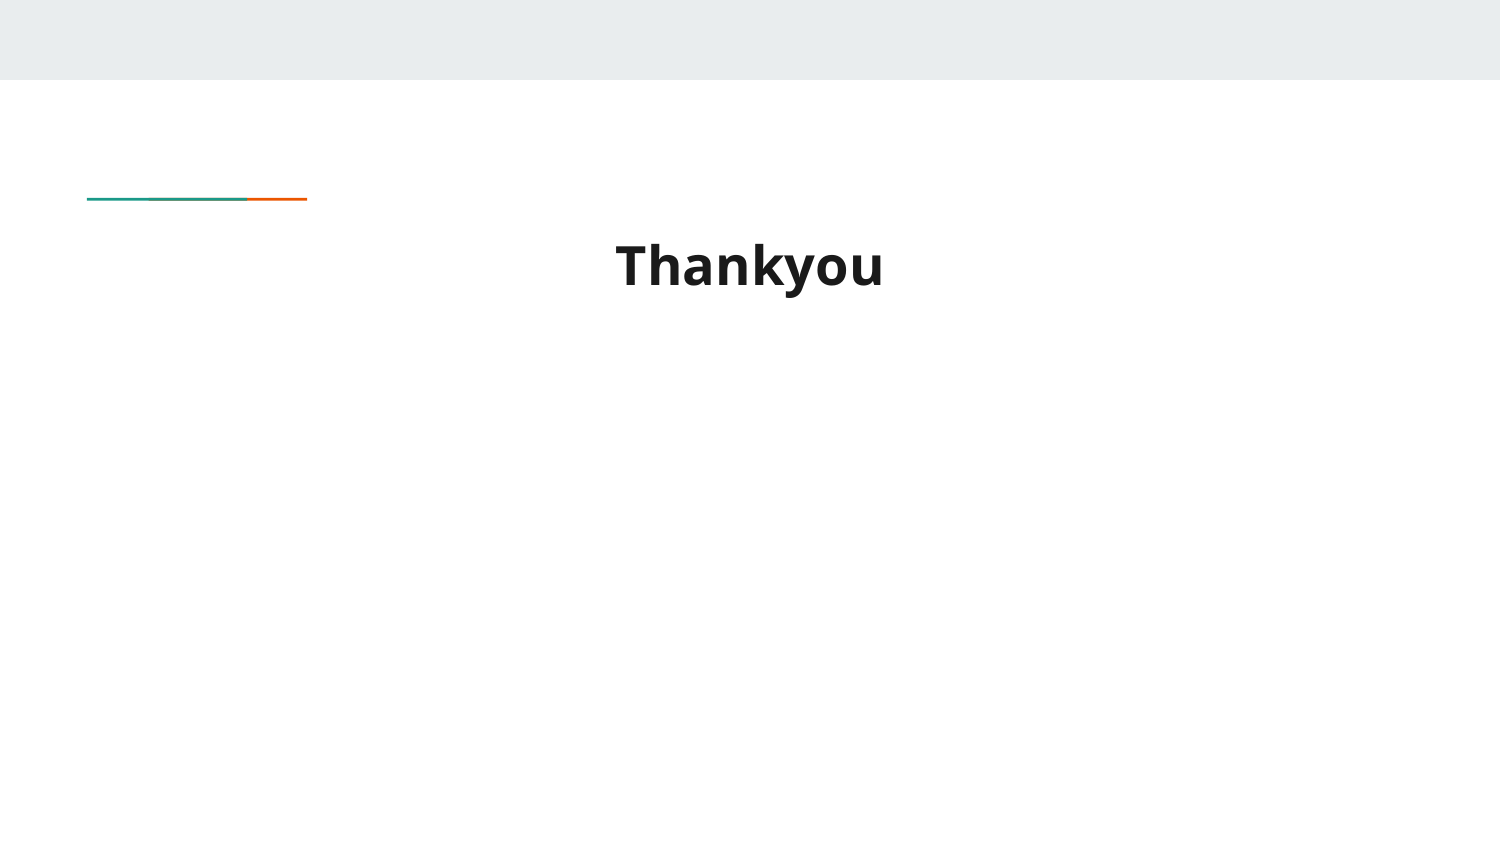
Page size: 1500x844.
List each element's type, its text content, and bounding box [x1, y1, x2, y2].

title Thankyou [119, 216, 1381, 779]
